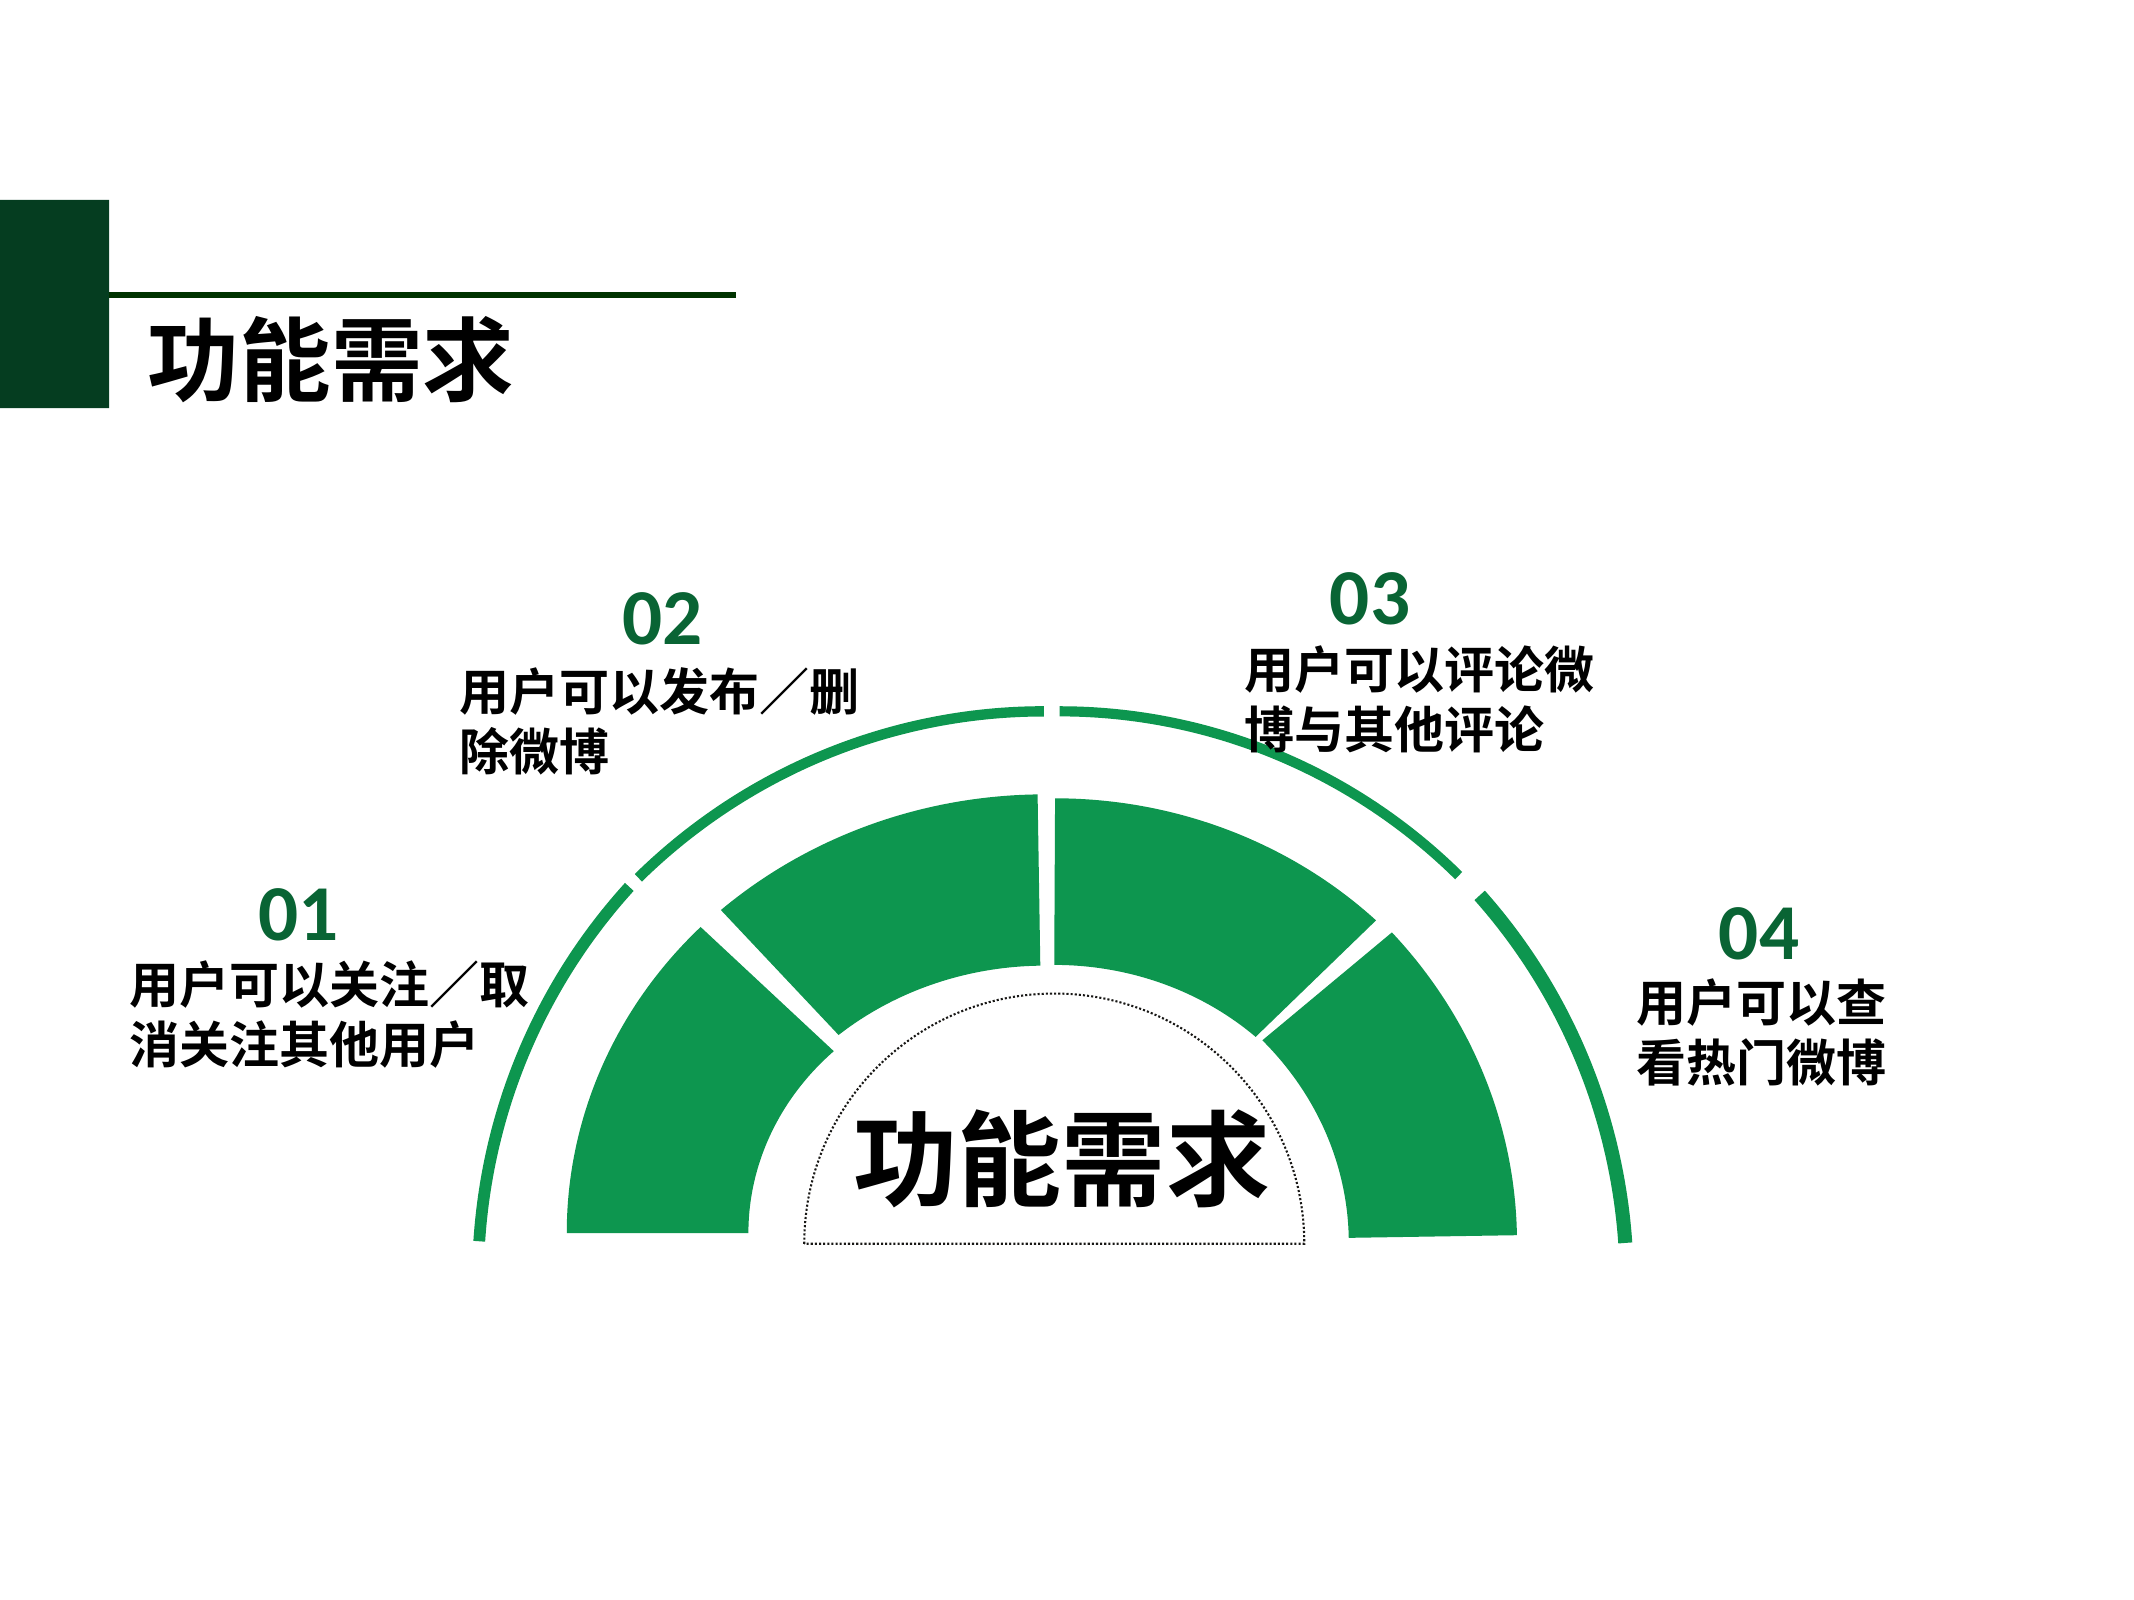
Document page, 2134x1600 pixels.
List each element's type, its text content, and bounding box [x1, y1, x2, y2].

text_box [1059, 706, 1236, 745]
text_box 用户可以查看热门微博 [1628, 963, 1903, 1100]
text_box [1262, 932, 1517, 1238]
text_box 03 [1321, 537, 1524, 649]
text_box [915, 706, 1044, 732]
text_box [473, 1082, 519, 1242]
text_box [553, 882, 634, 1006]
text_box [720, 794, 1041, 1036]
text_box [804, 1106, 1305, 1244]
text_box [566, 926, 834, 1234]
text_box 用户可以评论微博与其他评论 [1236, 630, 1610, 767]
text_box 04 [1710, 871, 1869, 963]
text_box 用户可以发布／删除微博 [451, 652, 915, 789]
text_box [634, 789, 766, 882]
text_box 功能需求 [845, 1086, 1279, 1228]
text_box [1054, 798, 1377, 1037]
text_box [1292, 767, 1463, 880]
text_box 功能需求 [140, 295, 850, 421]
text_box 02 [614, 557, 787, 668]
text_box 01 [250, 853, 443, 965]
text_box [1474, 890, 1633, 1244]
text_box [860, 993, 1249, 1086]
text_box 用户可以关注／取消关注其他用户 [121, 945, 553, 1082]
